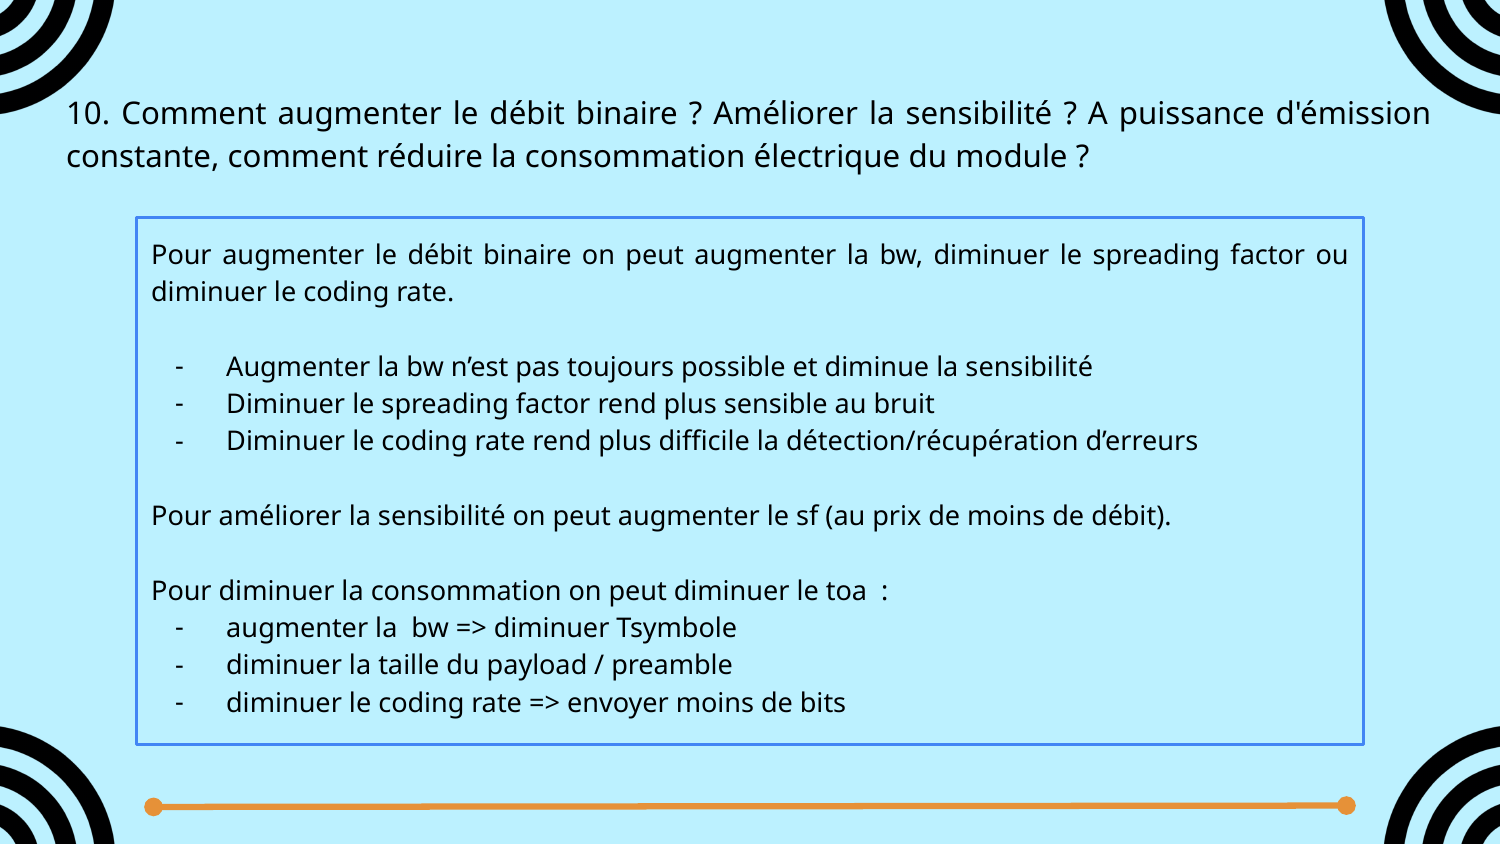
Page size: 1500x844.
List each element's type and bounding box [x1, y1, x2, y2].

text_box [0, 0, 1500, 844]
